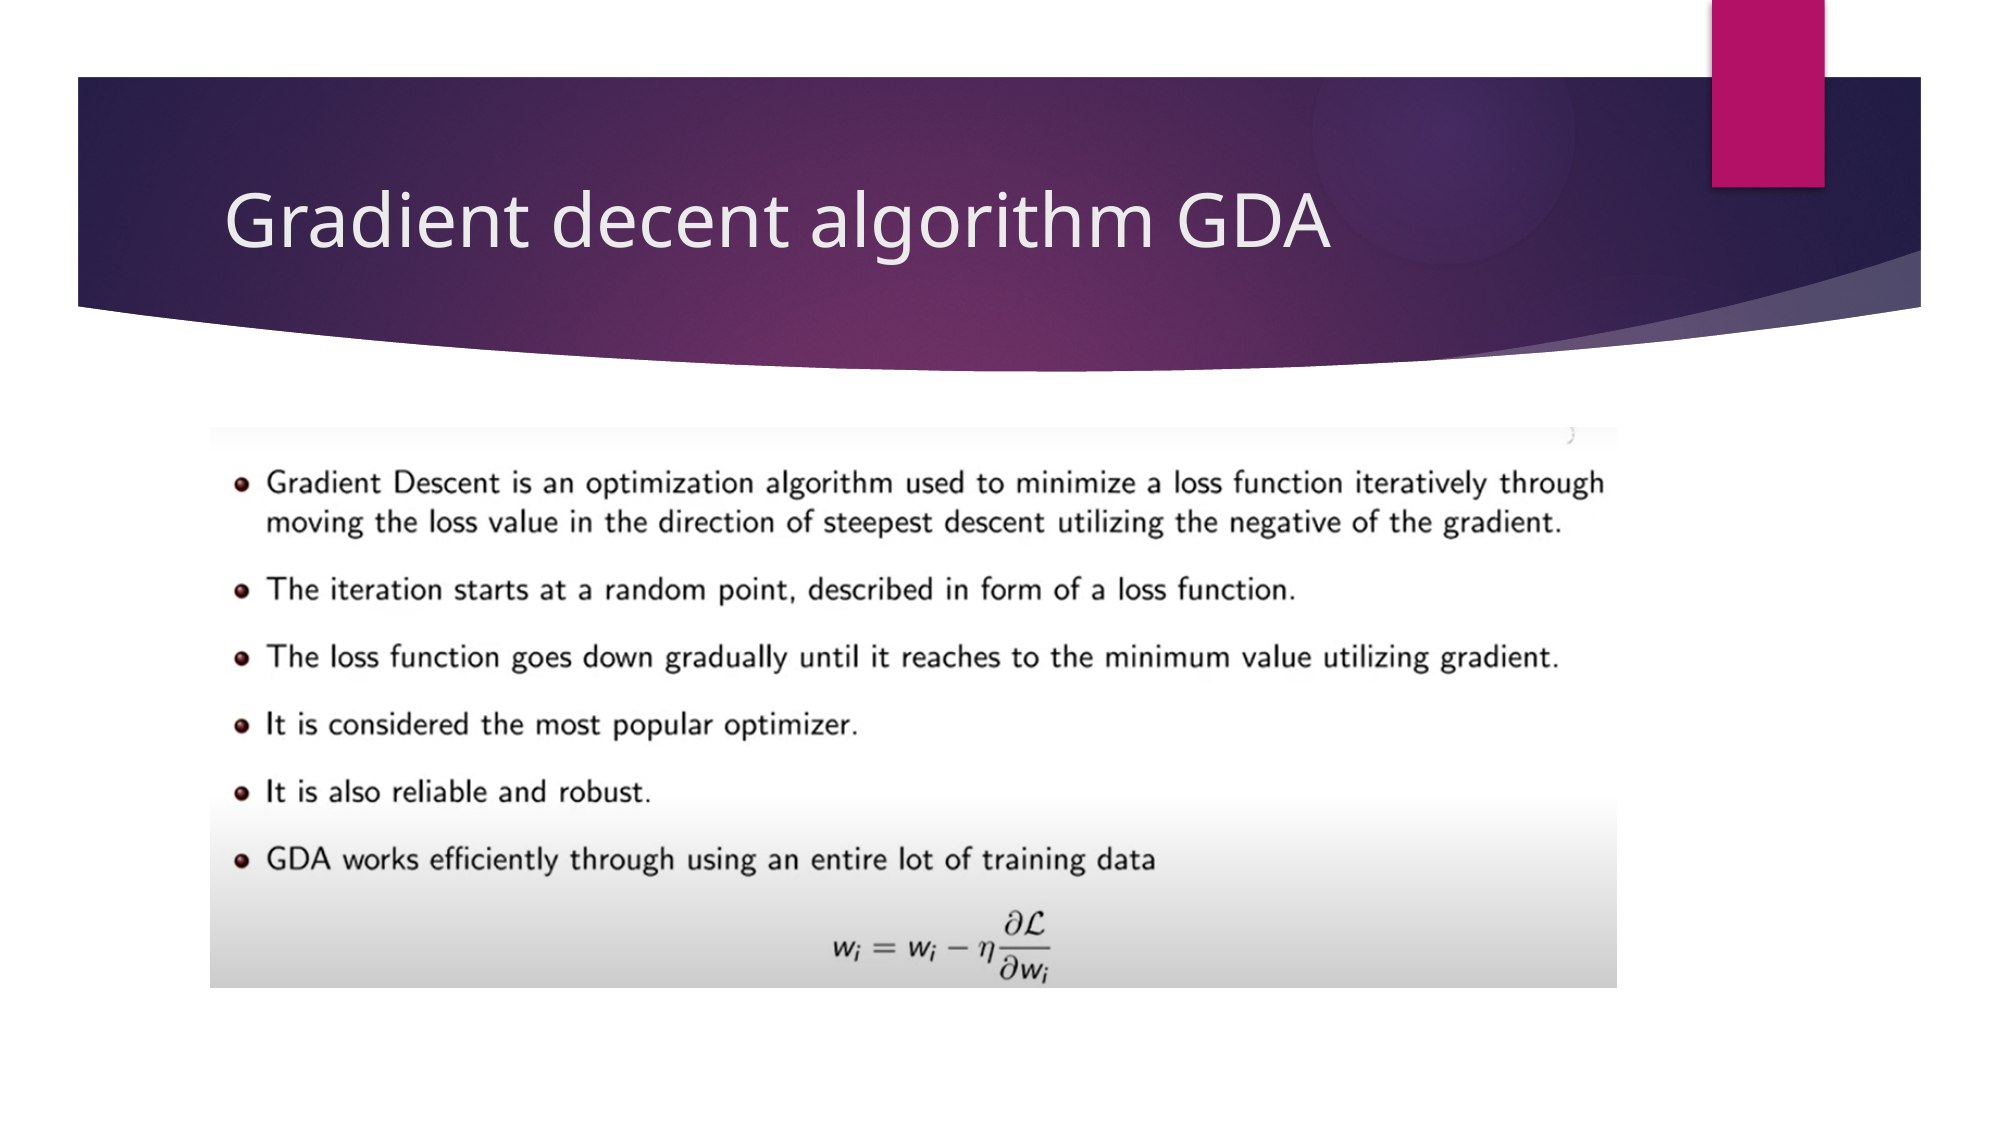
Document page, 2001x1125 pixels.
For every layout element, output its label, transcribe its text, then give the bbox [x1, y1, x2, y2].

title Gradient decent algorithm GDA [189, 159, 1627, 276]
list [210, 426, 1617, 988]
